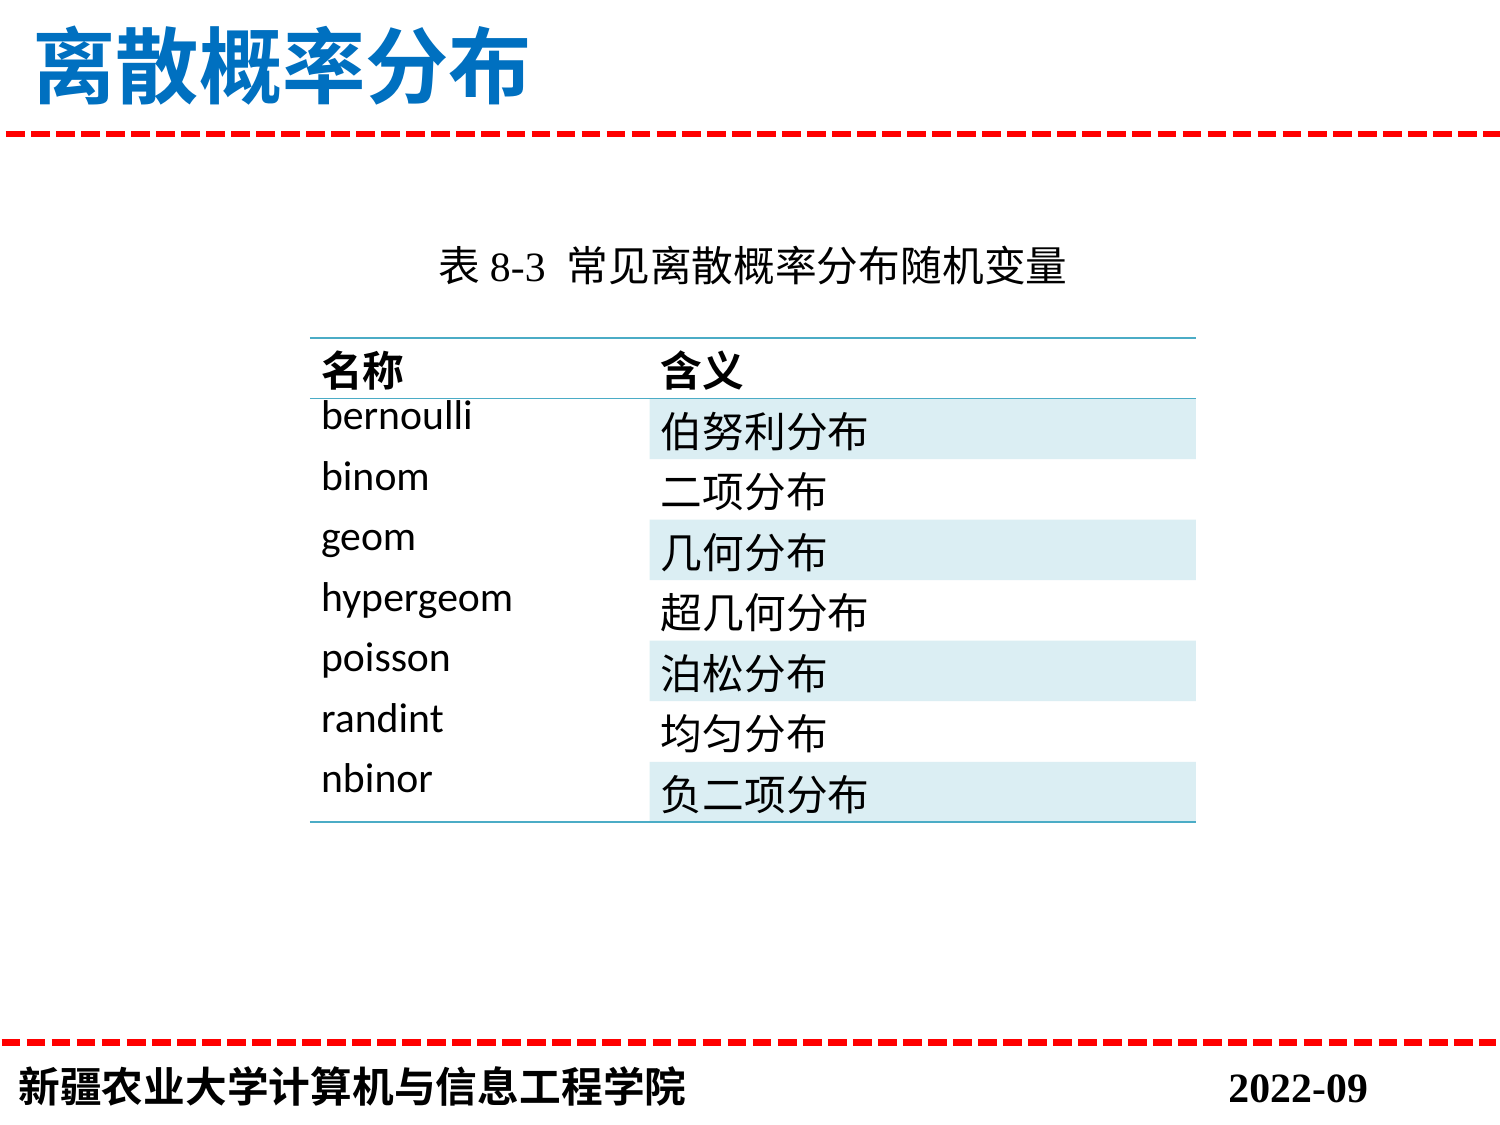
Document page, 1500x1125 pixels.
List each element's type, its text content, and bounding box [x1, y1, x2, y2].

table_cell 二项分布 [650, 459, 1196, 520]
text_box 表8-3 常见离散概率分布随机变量 [423, 232, 1083, 297]
table_cell 负二项分布 [650, 762, 1196, 821]
table_cell poisson [310, 641, 650, 701]
table_header 含义 [650, 339, 1196, 398]
table_cell 伯努利分布 [650, 399, 1196, 459]
table_cell binom [310, 459, 650, 520]
table_cell nbinor [310, 762, 650, 821]
table_cell 均匀分布 [650, 701, 1196, 762]
table_cell hypergeom [310, 580, 650, 641]
table_header 名称 [310, 339, 650, 398]
table_cell bernoulli [310, 399, 650, 459]
title 离散概率分布 [17, 0, 1487, 166]
table_cell 泊松分布 [650, 641, 1196, 701]
table_cell 超几何分布 [650, 580, 1196, 641]
table_cell randint [310, 701, 650, 762]
table_cell 几何分布 [650, 520, 1196, 580]
table_cell geom [310, 520, 650, 580]
